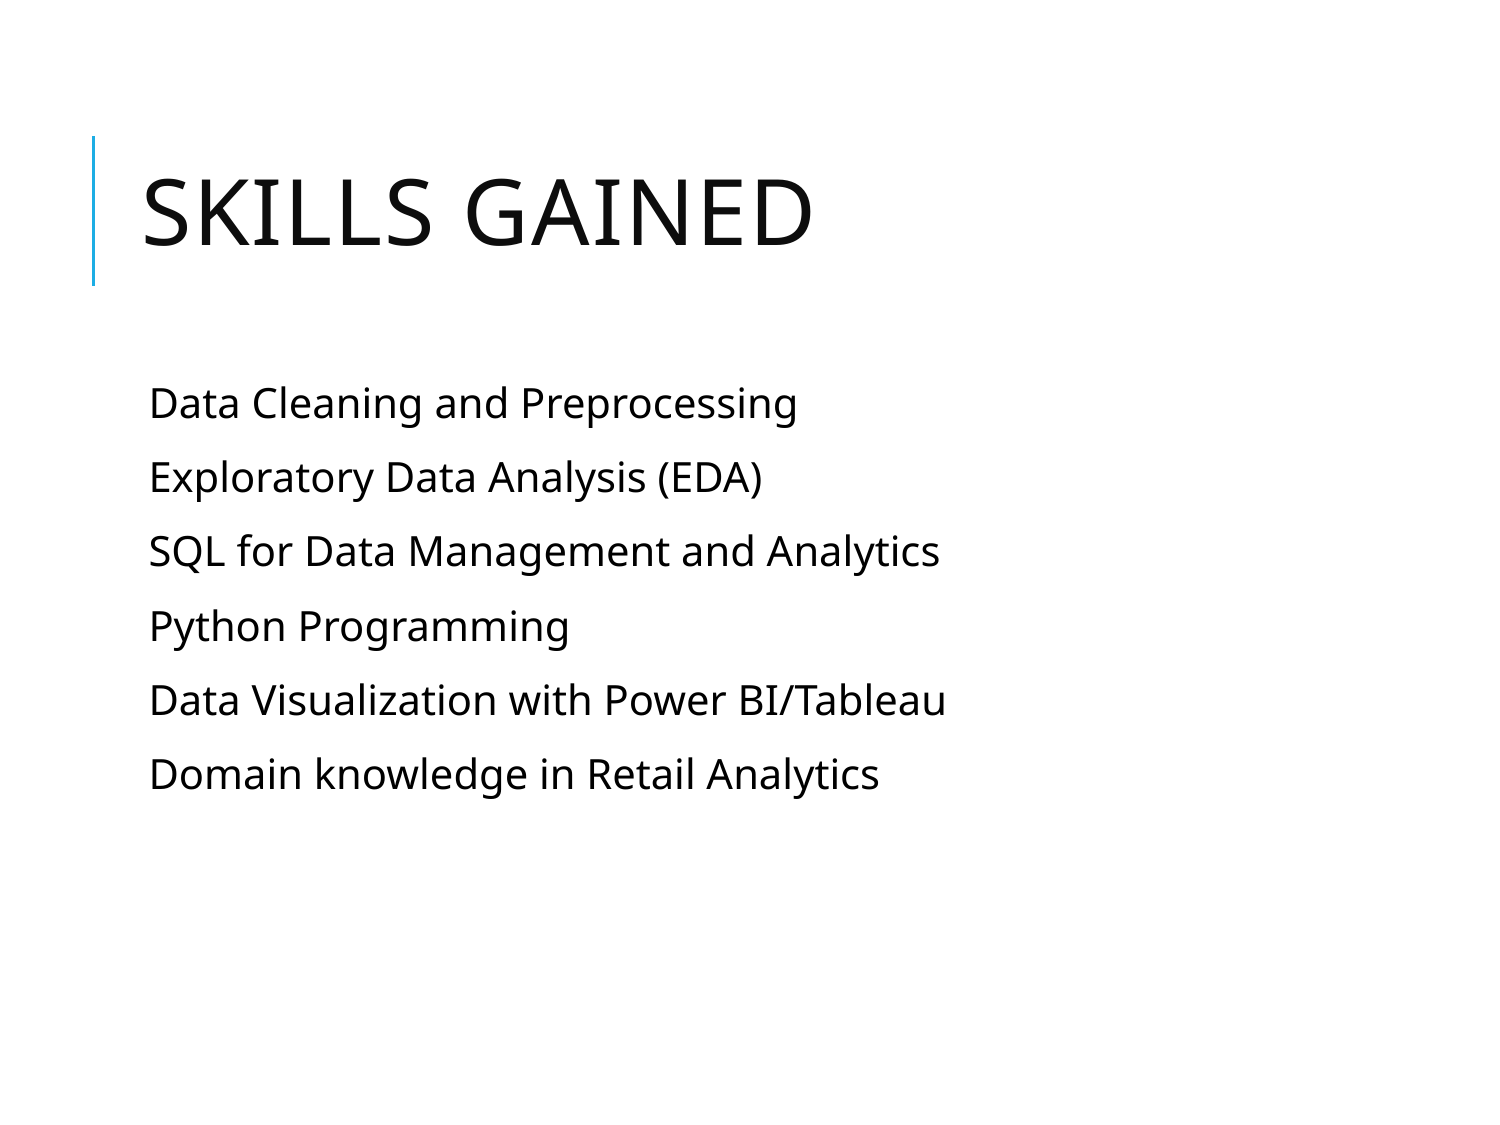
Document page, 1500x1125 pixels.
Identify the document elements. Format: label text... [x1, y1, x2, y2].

title Skills Gained [126, 96, 1322, 342]
list Data Cleaning and Preprocessing Exploratory Data Analysis (EDA) SQL for Data Management and Analytics Python Programming Data Visualization with Power BI/Tableau Domain knowledge in Retail Analytics [126, 375, 1322, 1035]
